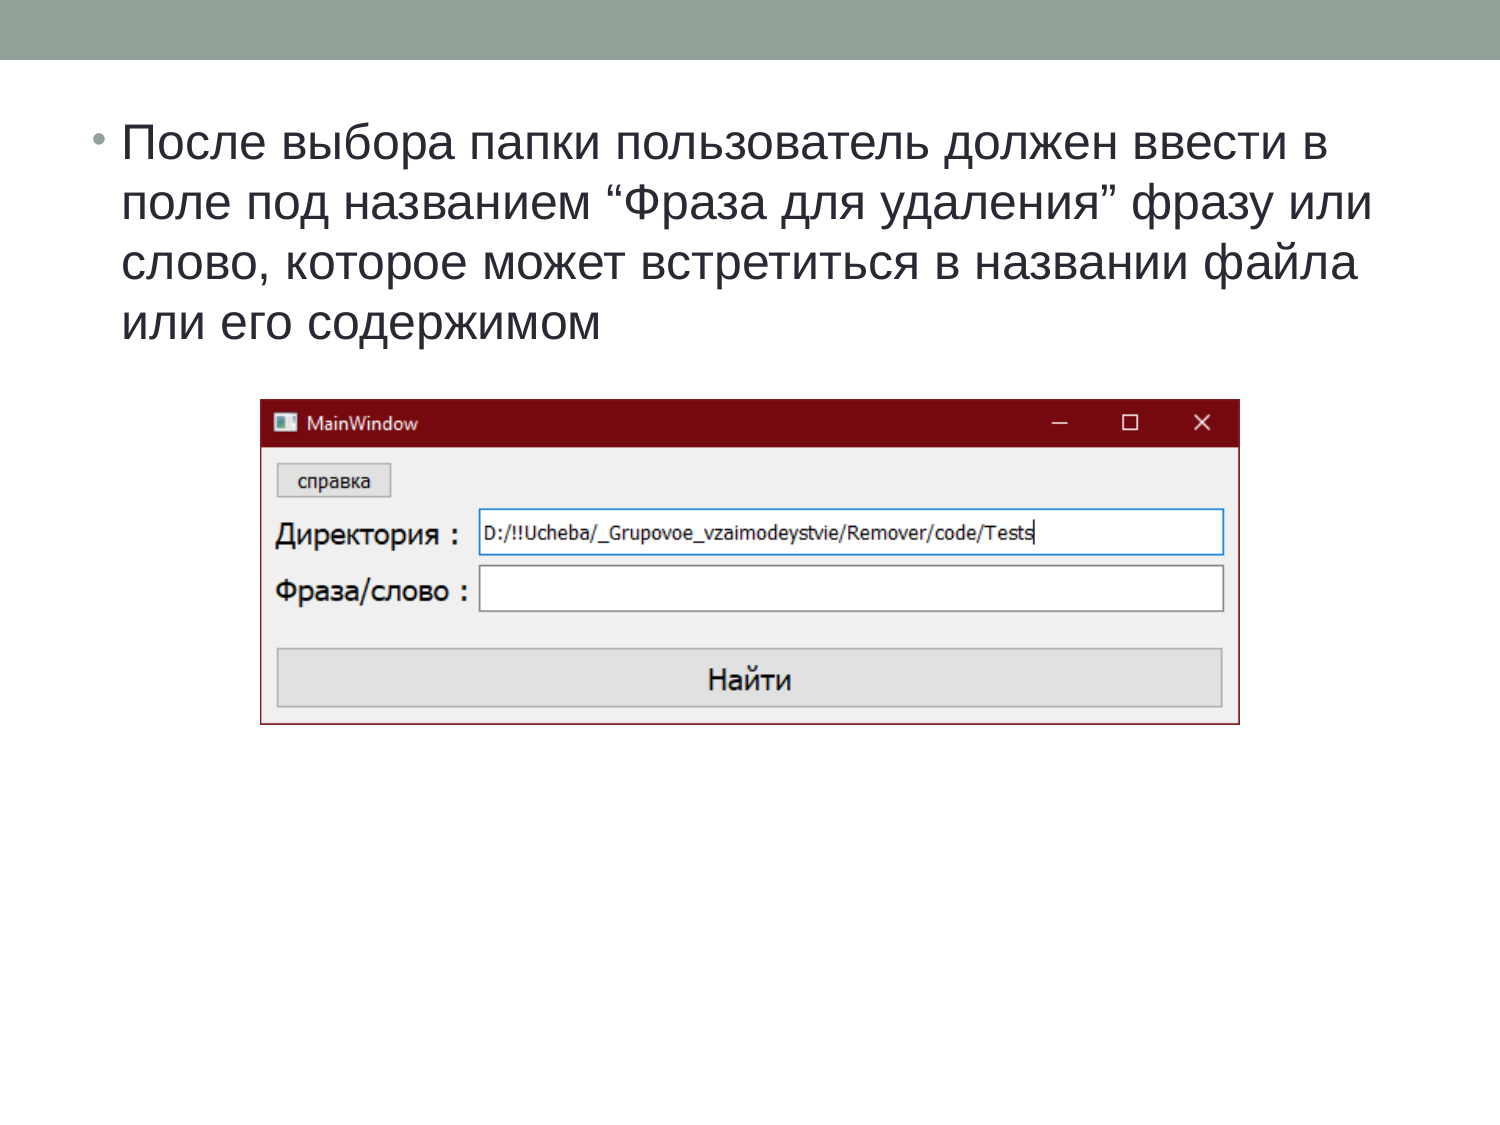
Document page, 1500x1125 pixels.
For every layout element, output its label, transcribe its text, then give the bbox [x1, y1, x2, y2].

picture [260, 399, 1240, 726]
list После выбора папки пользователь должен ввести в поле под названием “Фраза для удаления” фразу или слово, которое может встретиться в названии файла или его содержимом [76, 101, 1427, 902]
